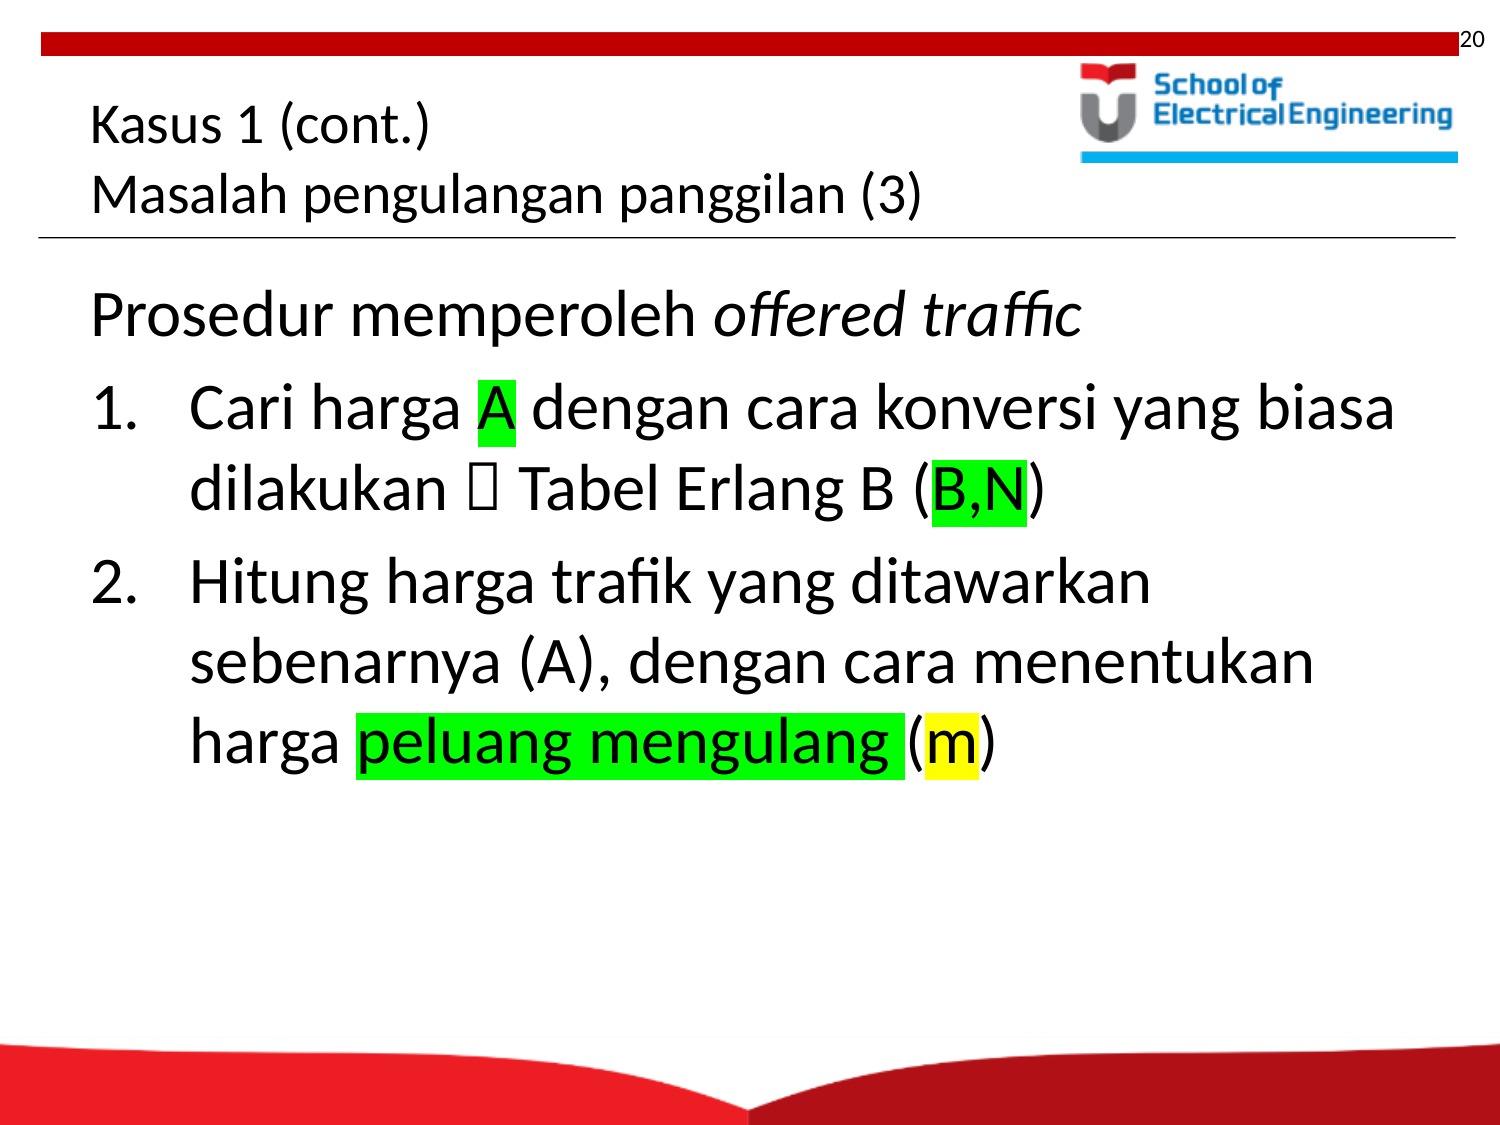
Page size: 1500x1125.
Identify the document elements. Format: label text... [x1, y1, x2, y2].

picture [1073, 63, 1458, 163]
slide_number 20 [1387, 0, 1500, 75]
list Prosedur memperoleh offered traffic Cari harga A dengan cara konversi yang biasa dilakukan  Tabel Erlang B (B,N) Hitung harga trafik yang ditawarkan sebenarnya (A), dengan cara menentukan harga peluang mengulang (m) [75, 262, 1425, 1035]
title Kasus 1 (cont.) Masalah pengulangan panggilan (3) [75, 78, 1074, 233]
picture [0, 1036, 1500, 1125]
